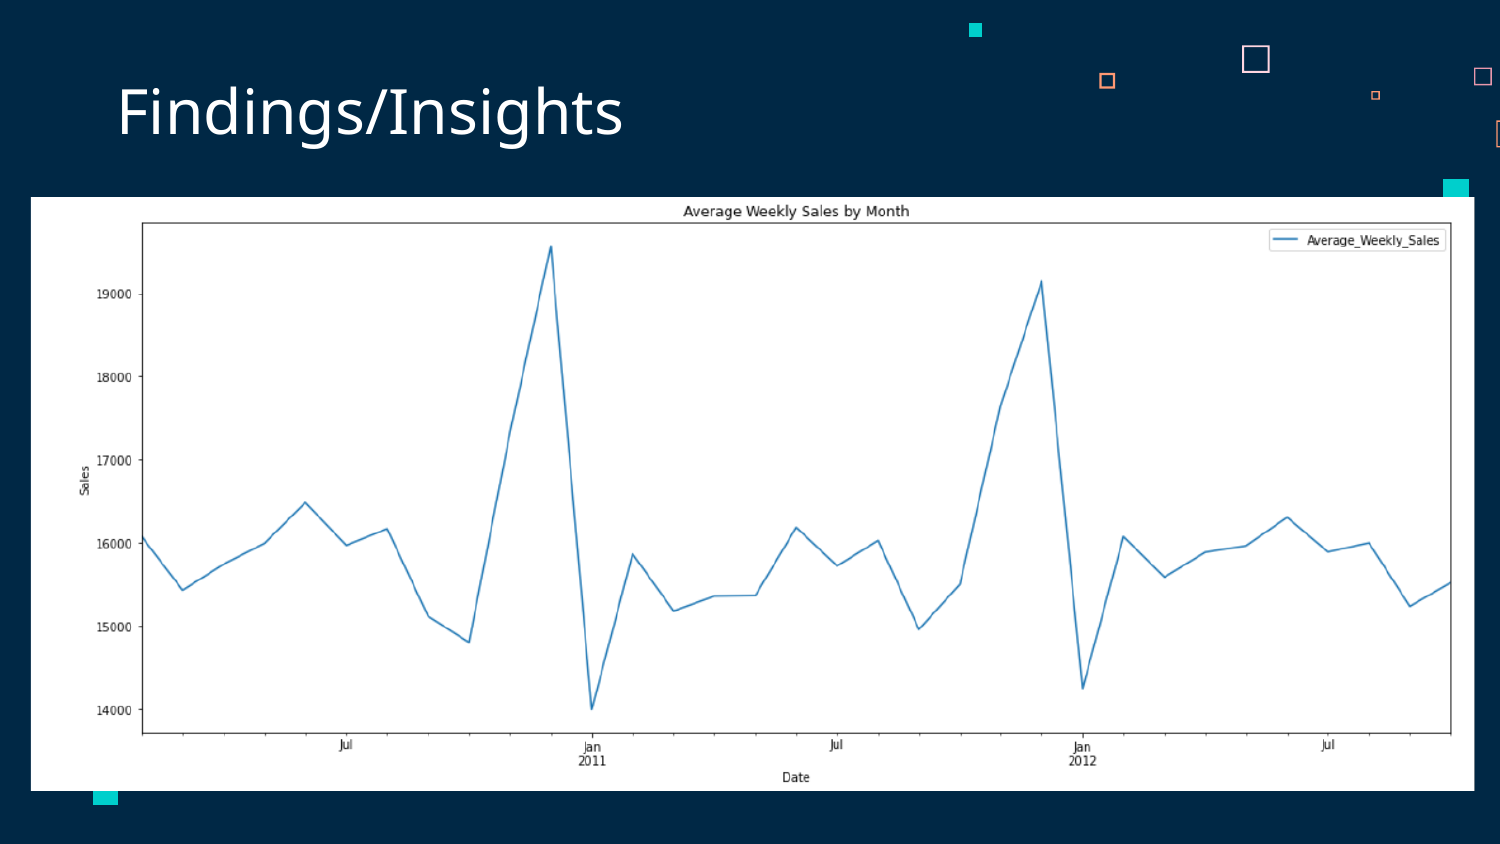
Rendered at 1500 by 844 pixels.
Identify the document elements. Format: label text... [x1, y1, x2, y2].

picture [30, 197, 1475, 792]
title Findings/Insights [101, 67, 878, 163]
